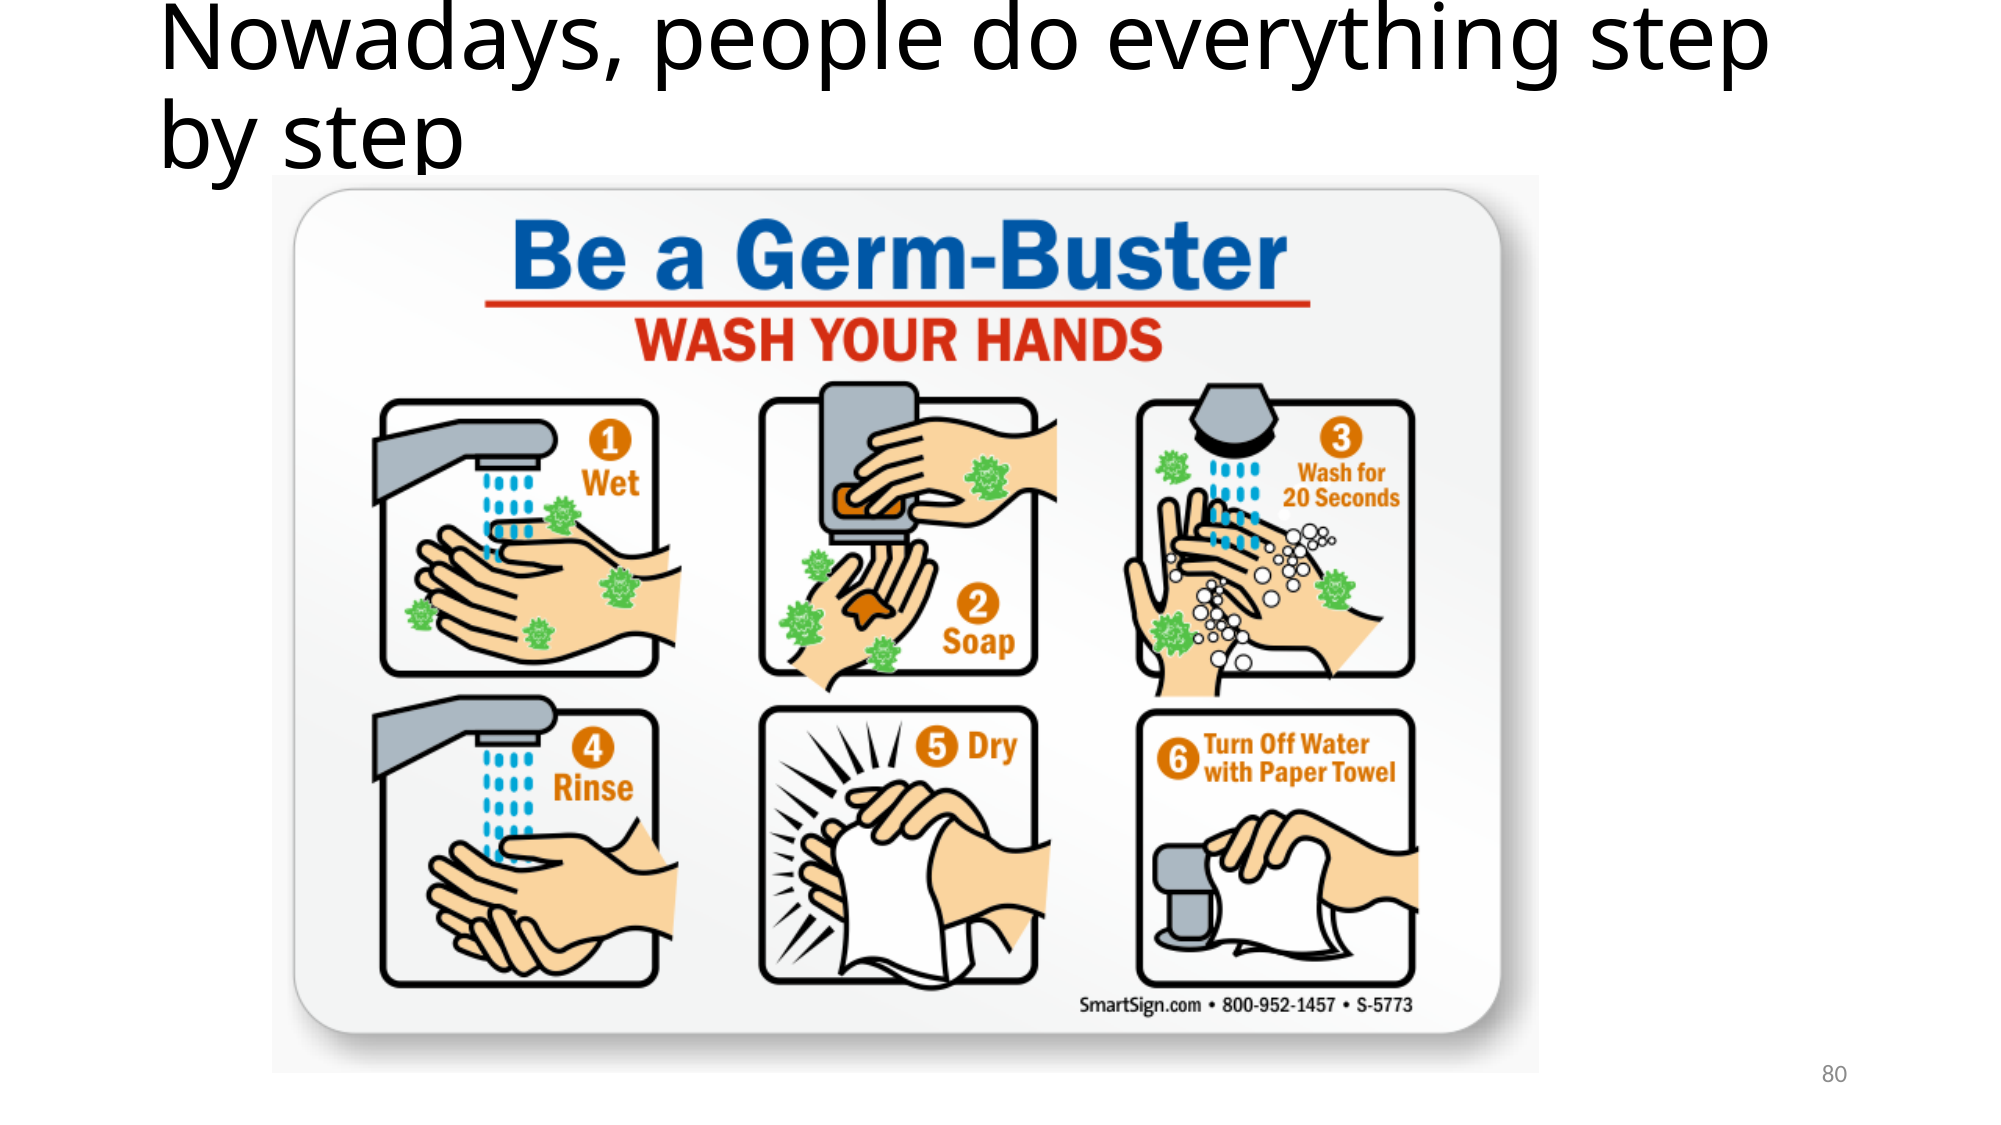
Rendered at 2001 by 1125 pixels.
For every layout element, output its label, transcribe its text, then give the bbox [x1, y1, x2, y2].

picture [272, 175, 1539, 1073]
title Nowadays, people do everything step by step [142, 35, 1868, 253]
slide_number 80 [1412, 1042, 1863, 1103]
